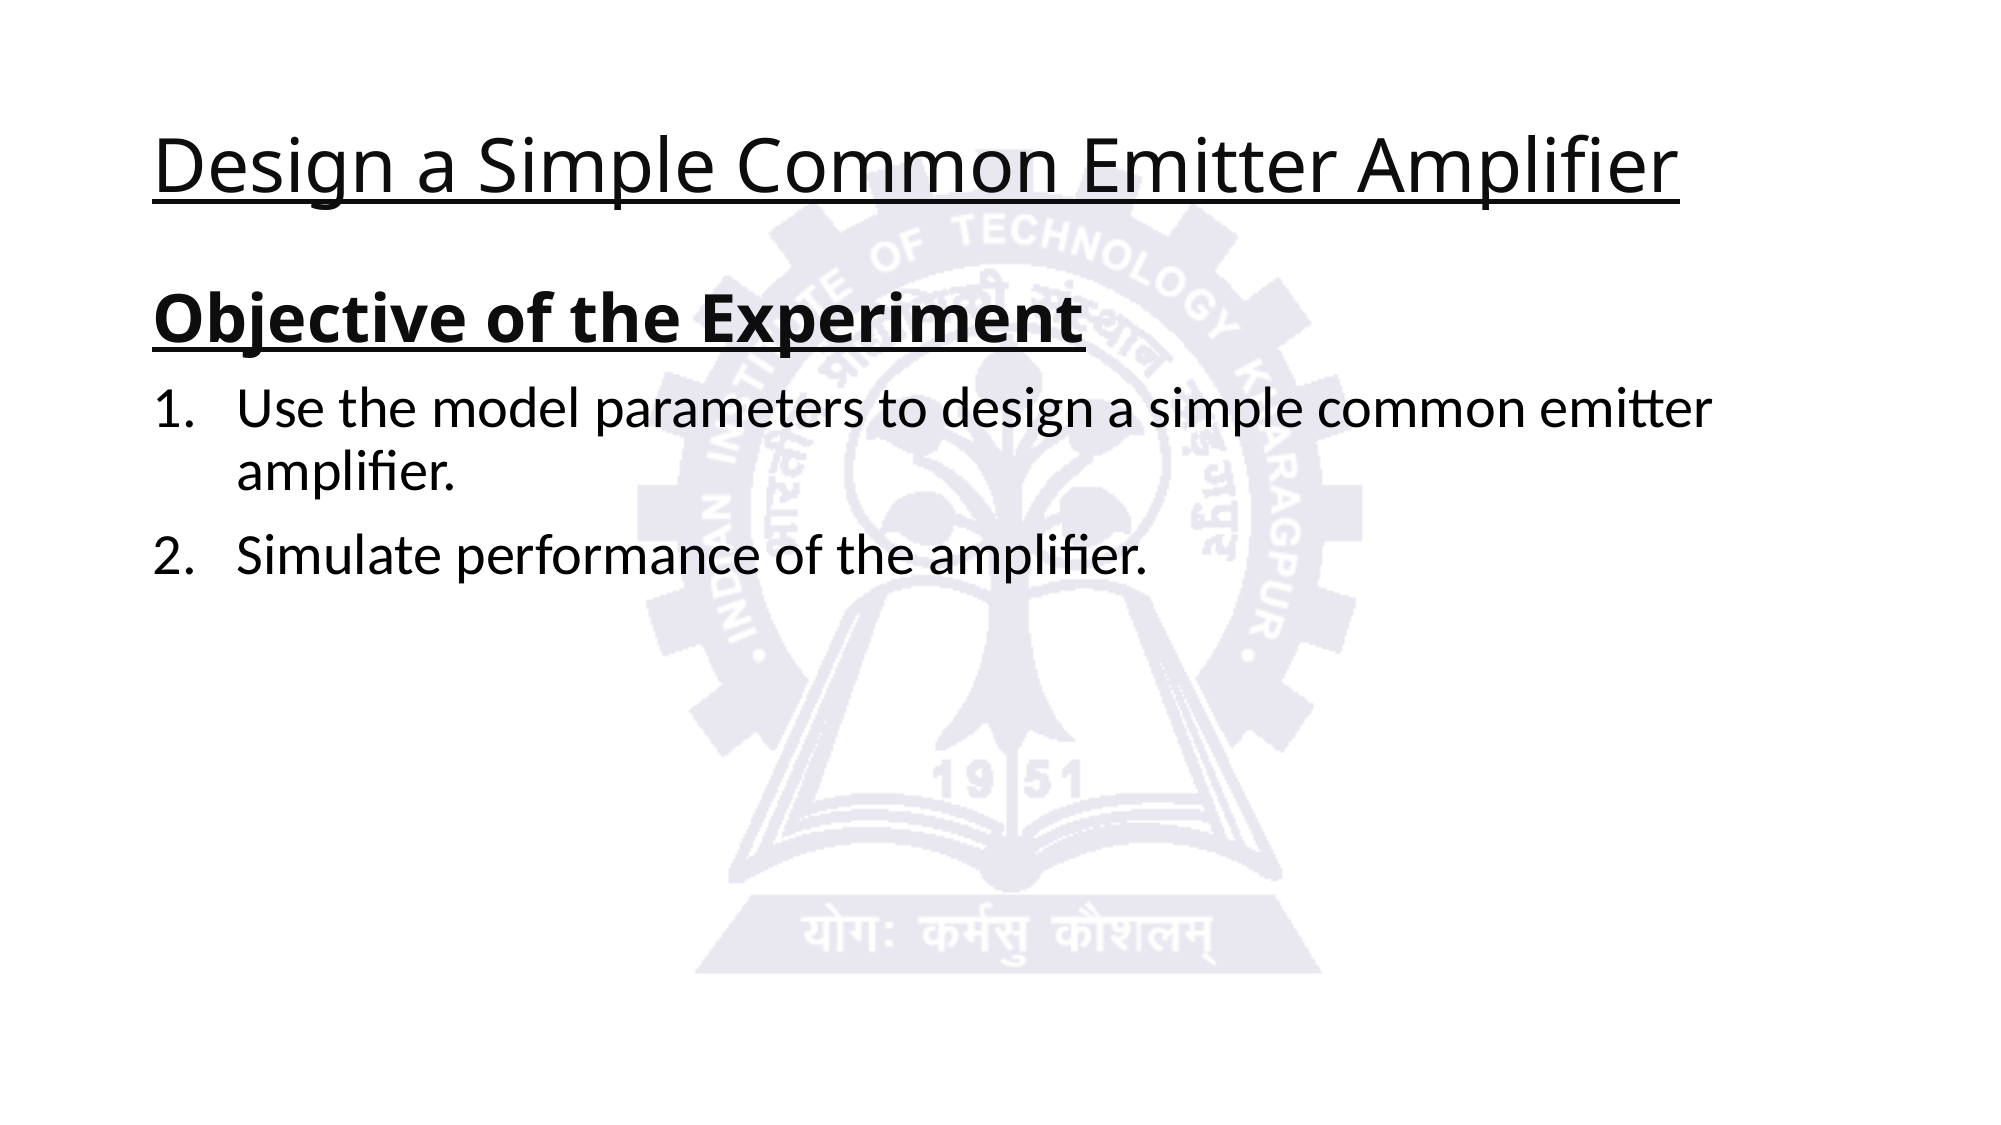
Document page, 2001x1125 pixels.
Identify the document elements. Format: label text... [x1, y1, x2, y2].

list Objective of the Experiment Use the model parameters to design a simple common emitter amplifier. Simulate performance of the amplifier. [137, 277, 1863, 1014]
title Design a Simple Common Emitter Amplifier [137, 59, 1863, 277]
